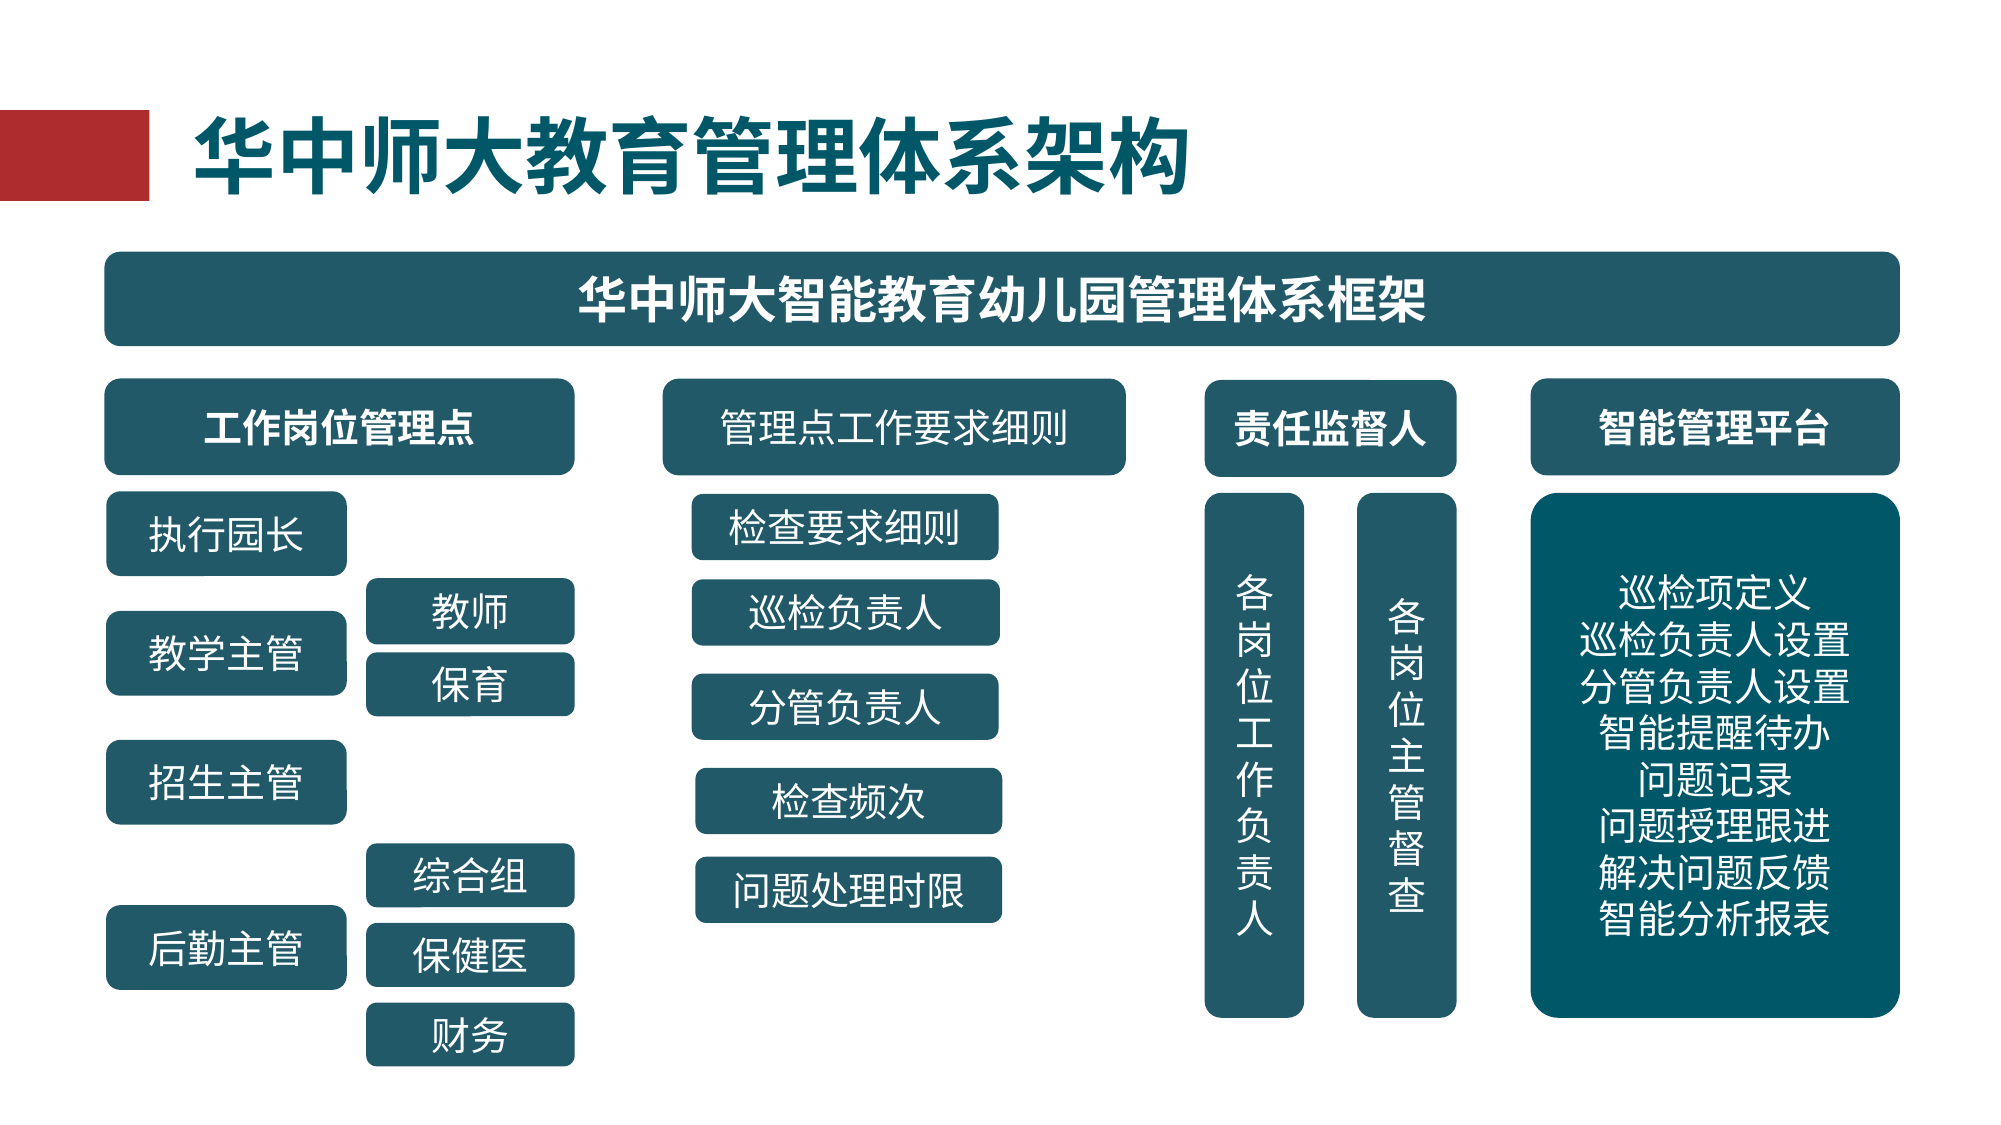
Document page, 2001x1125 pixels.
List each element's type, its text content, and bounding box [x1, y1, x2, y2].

text_box 教学主管 [103, 608, 349, 698]
text_box 综合组 [364, 841, 577, 910]
text_box 华中师大智能教育幼儿园管理体系框架 [102, 249, 1903, 349]
text_box [0, 108, 152, 203]
text_box 巡检负责人 [689, 577, 1003, 648]
text_box 保健医 [364, 920, 577, 989]
text_box 财务 [364, 1000, 577, 1069]
text_box 执行园长 [104, 489, 349, 579]
text_box 招生主管 [103, 737, 349, 827]
title 华中师大教育管理体系架构 [177, 60, 1257, 249]
text_box 各岗位主管督查 [1354, 490, 1459, 1020]
text_box 分管负责人 [689, 671, 1001, 742]
text_box 检查频次 [693, 765, 1005, 837]
text_box 后勤主管 [103, 903, 349, 992]
text_box 各岗位工作负责人 [1202, 490, 1307, 1020]
text_box 工作岗位管理点 [102, 376, 577, 478]
text_box 智能管理平台 [1528, 376, 1903, 478]
text_box 问题处理时限 [693, 854, 1005, 926]
text_box 责任监督人 [1202, 377, 1459, 480]
text_box 保育 [364, 650, 577, 719]
text_box 检查要求细则 [689, 491, 1001, 563]
text_box 管理点工作要求细则 [660, 376, 1129, 478]
text_box 巡检项定义 巡检负责人设置 分管负责人设置 智能提醒待办 问题记录 问题授理跟进 解决问题反馈 智能分析报表 [1528, 490, 1903, 1020]
text_box 教师 [364, 576, 577, 647]
